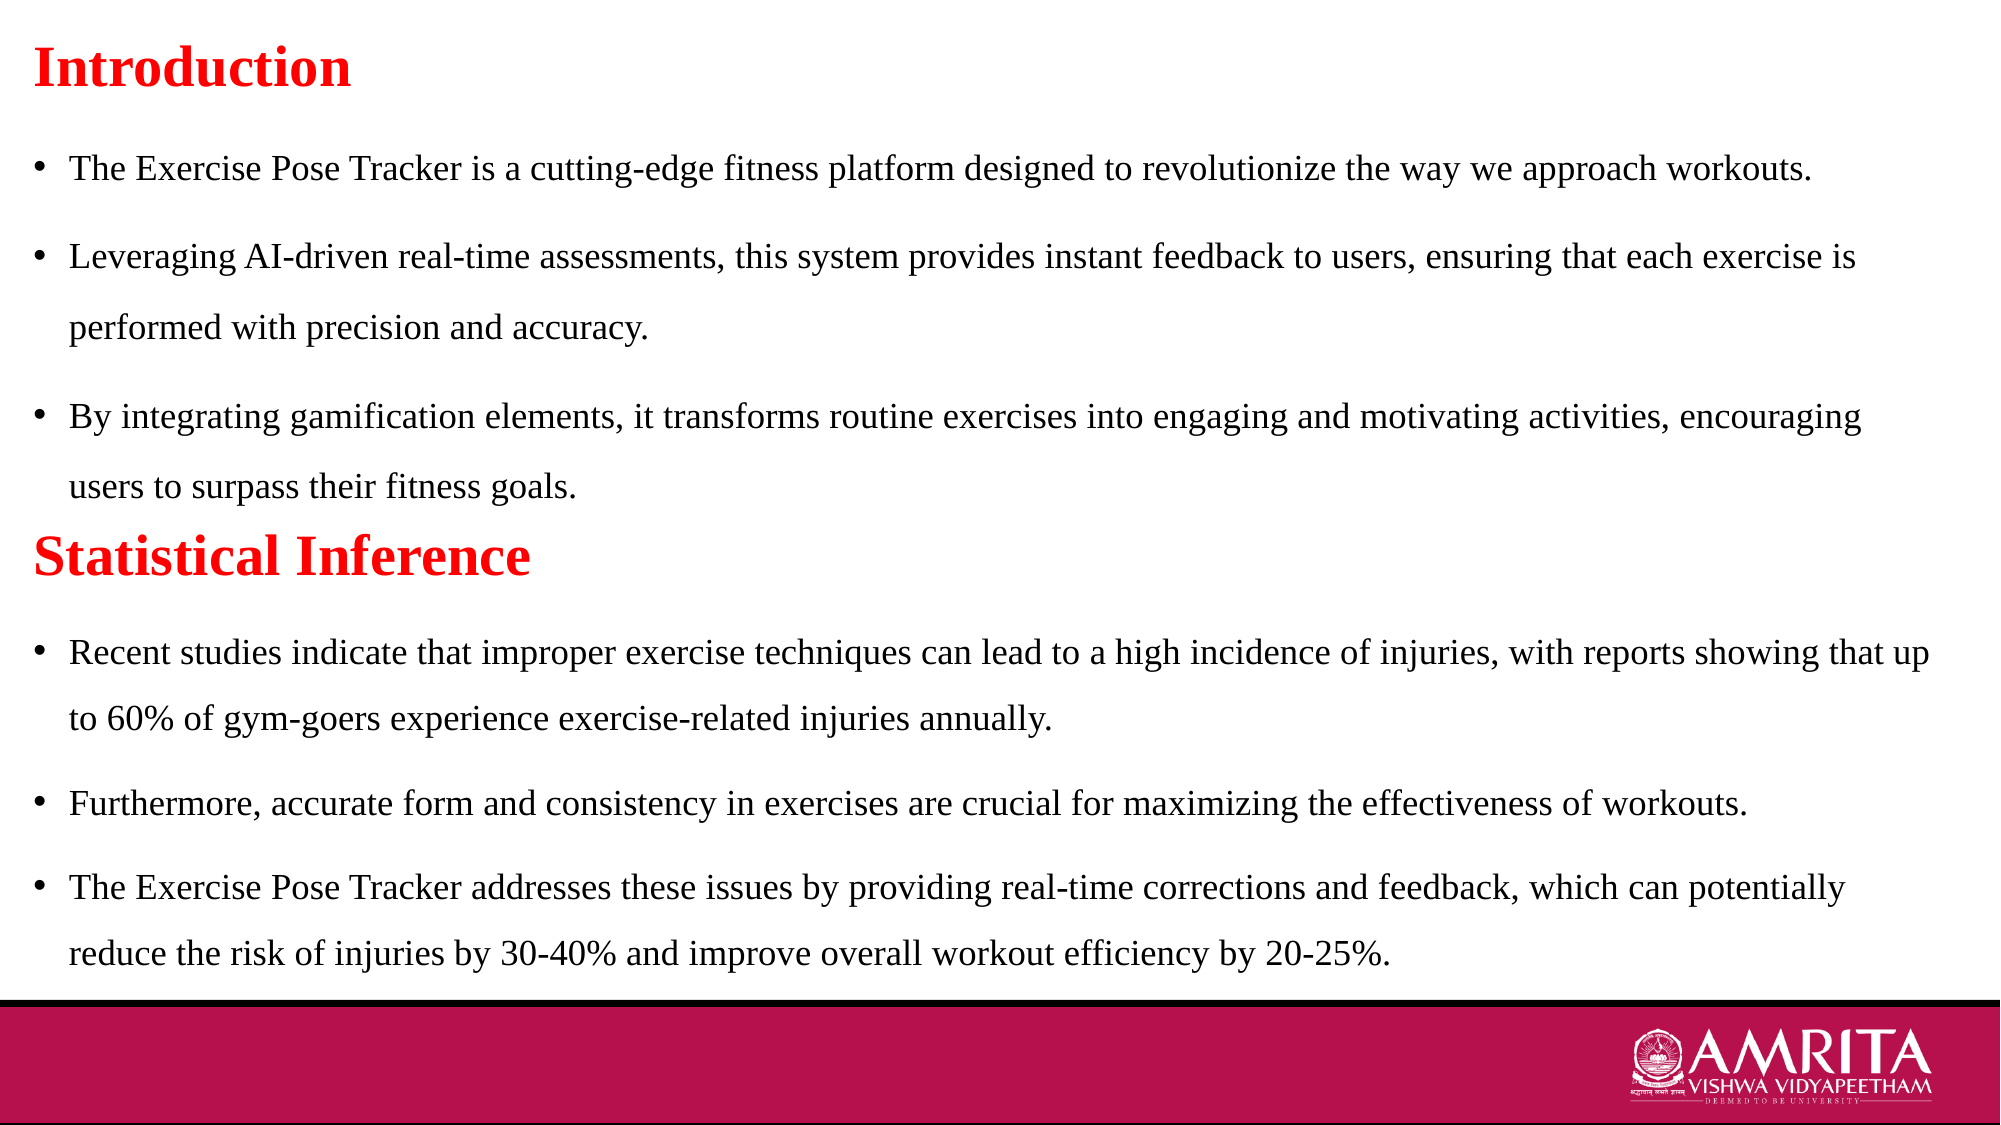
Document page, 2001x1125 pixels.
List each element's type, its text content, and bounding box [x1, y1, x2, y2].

list Introduction The Exercise Pose Tracker is a cutting-edge fitness platform designed to revolutionize the way we approach workouts. Leveraging AI-driven real-time assessments, this system provides instant feedback to users, ensuring that each exercise is performed with precision and accuracy. By integrating gamification elements, it transforms routine exercises into engaging and motivating activities, encouraging users to surpass their fitness goals. Statistical Inference Recent studies indicate that improper exercise techniques can lead to a high incidence of injuries, with reports showing that up to 60% of gym-goers experience exercise-related injuries annually. Furthermore, accurate form and consistency in exercises are crucial for maximizing the effectiveness of workouts. The Exercise Pose Tracker addresses these issues by providing real-time corrections and feedback, which can potentially reduce the risk of injuries by 30-40% and improve overall workout efficiency by 20-25%. [18, 28, 1964, 990]
picture [1622, 1011, 1940, 1113]
